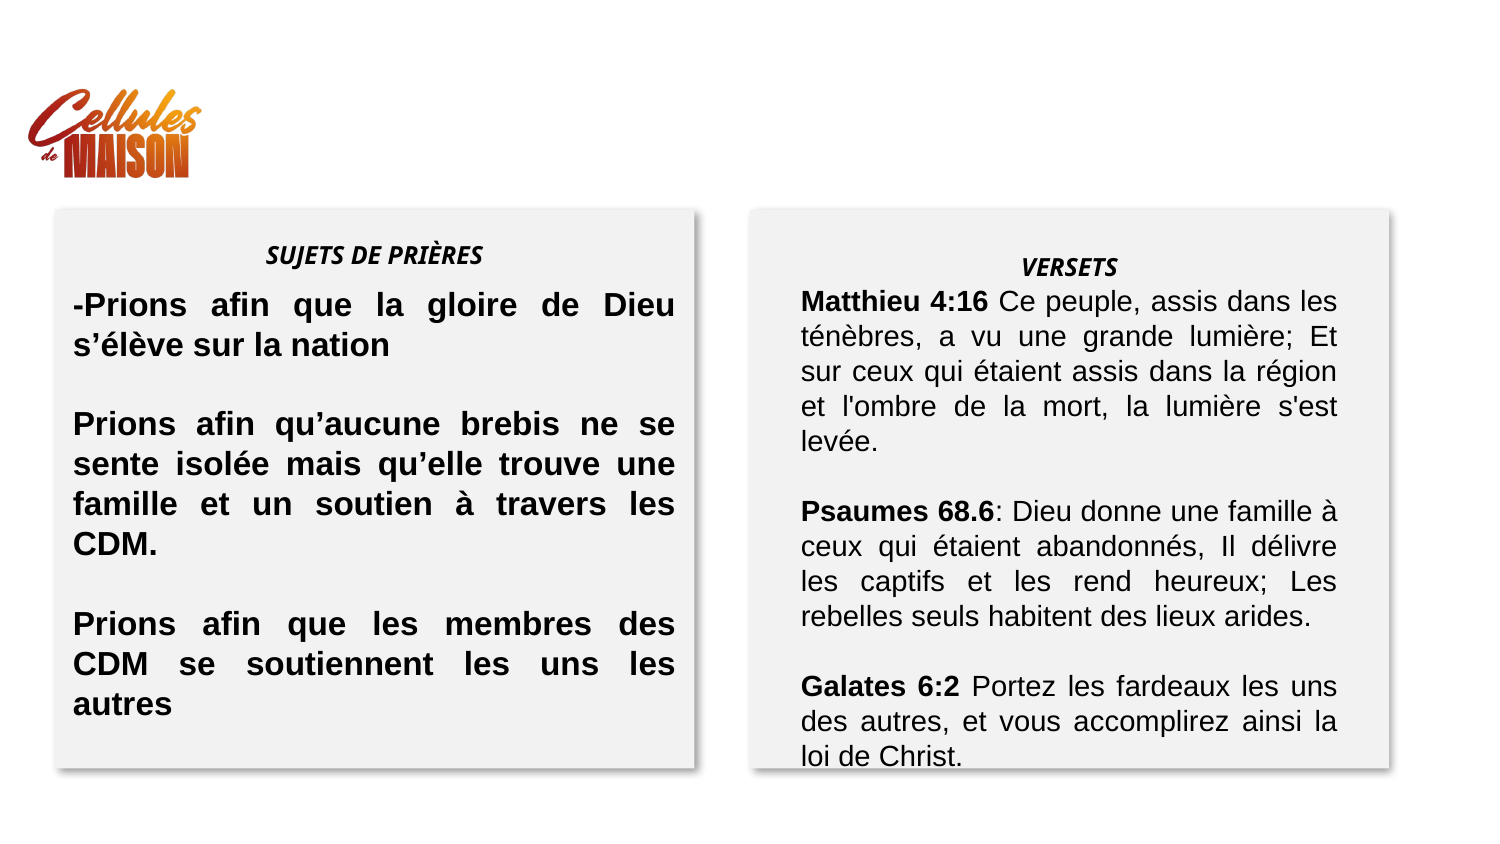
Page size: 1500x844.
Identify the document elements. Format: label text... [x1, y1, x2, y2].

text_box VERSETS [810, 236, 1329, 275]
text_box SUJETS DE PRIÈRES [116, 224, 634, 275]
text_box -Prions afin que la gloire de Dieu s’élève sur la nation Prions afin qu’aucune brebis ne se sente isolée mais qu’elle trouve une famille et un soutien à travers les CDM. Prions afin que les membres des CDM se soutiennent les uns les autres [58, 275, 692, 730]
text_box Matthieu 4:16 Ce peuple, assis dans les ténèbres, a vu une grande lumière; Et sur ceux qui étaient assis dans la région et l'ombre de la mort, la lumière s'est levée. Psaumes 68.6: Dieu donne une famille à ceux qui étaient abandonnés, Il délivre les captifs et les rend heureux; Les rebelles seuls habitent des lieux arides. Galates 6:2 Portez les fardeaux les uns des autres, et vous accomplirez ainsi la loi de Christ. [786, 275, 1353, 780]
text_box [750, 209, 1390, 769]
picture [0, 5, 242, 248]
text_box [55, 209, 695, 769]
